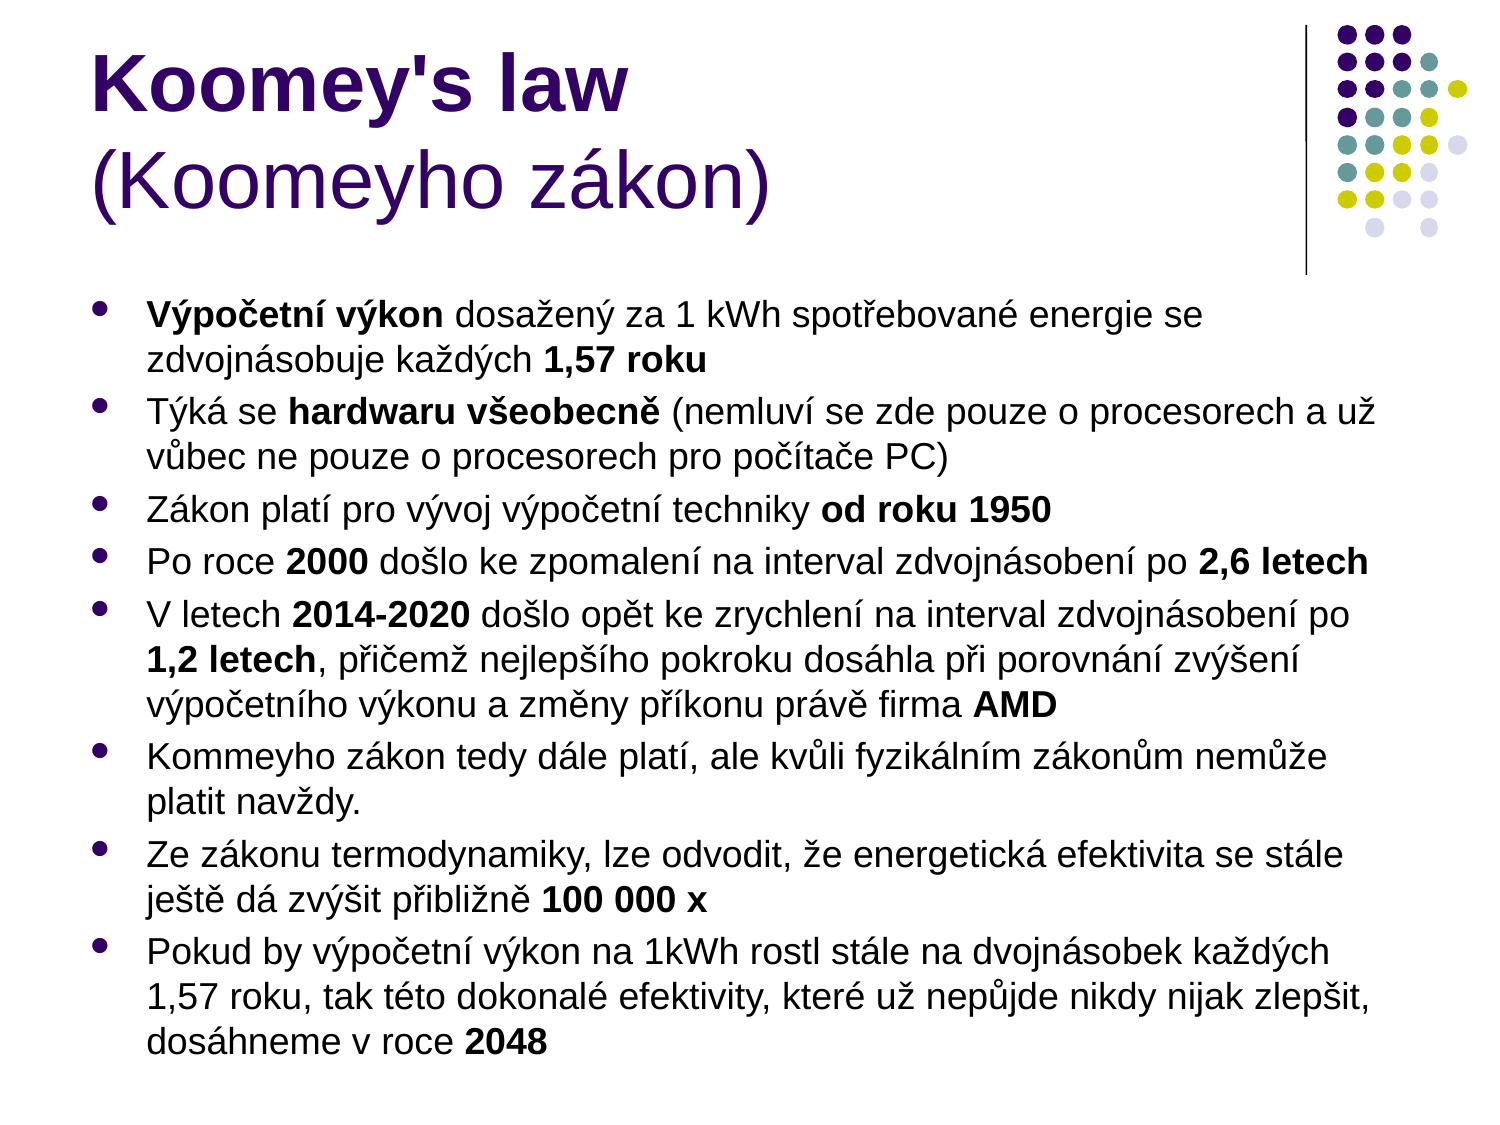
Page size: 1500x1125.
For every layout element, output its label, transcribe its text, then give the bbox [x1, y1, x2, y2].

list Výpočetní výkon dosažený za 1 kWh spotřebované energie se zdvojnásobuje každých 1,57 roku Týká se hardwaru všeobecně (nemluví se zde pouze o procesorech a už vůbec ne pouze o procesorech pro počítače PC) Zákon platí pro vývoj výpočetní techniky od roku 1950 Po roce 2000 došlo ke zpomalení na interval zdvojnásobení po 2,6 letech V letech 2014-2020 došlo opět ke zrychlení na interval zdvojnásobení po 1,2 letech, přičemž nejlepšího pokroku dosáhla při porovnání zvýšení výpočetního výkonu a změny příkonu právě firma AMD Kommeyho zákon tedy dále platí, ale kvůli fyzikálním zákonům nemůže platit navždy. Ze zákonu termodynamiky, lze odvodit, že energetická efektivita se stále ještě dá zvýšit přibližně 100 000 x Pokud by výpočetní výkon na 1kWh rostl stále na dvojnásobek každých 1,57 roku, tak této dokonalé efektivity, které už nepůjde nikdy nijak zlepšit, dosáhneme v roce 2048 [75, 282, 1425, 1083]
title Koomey's law (Koomeyho zákon) [75, 20, 1313, 233]
